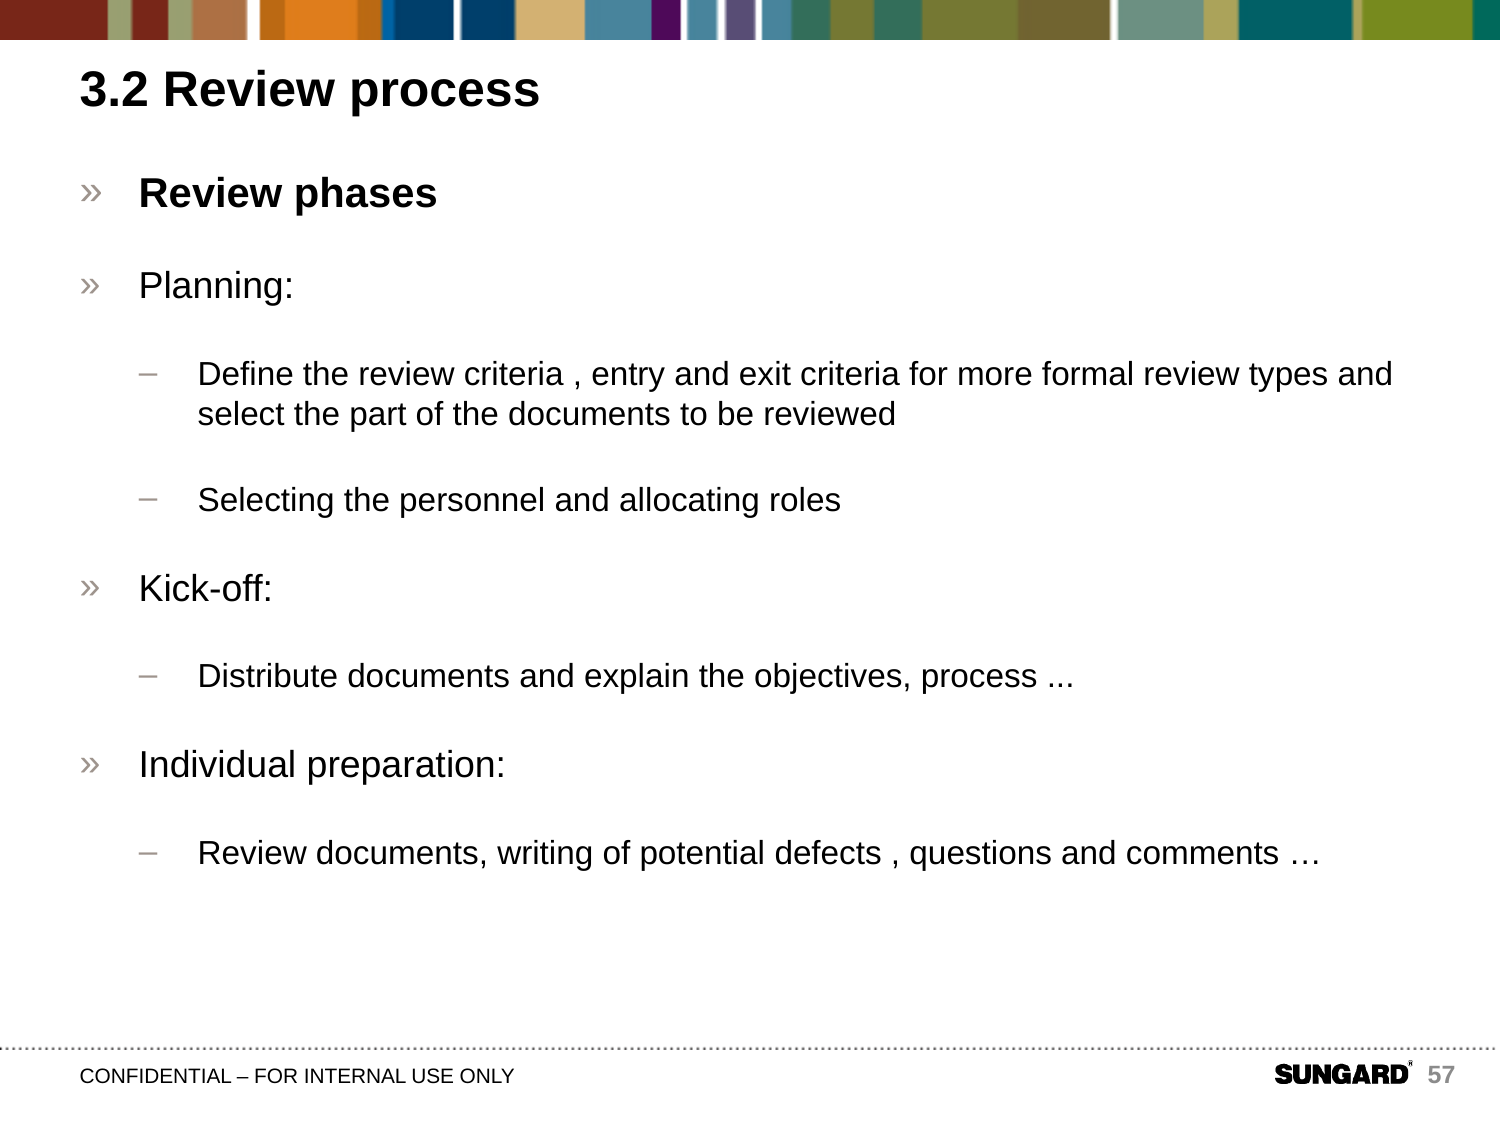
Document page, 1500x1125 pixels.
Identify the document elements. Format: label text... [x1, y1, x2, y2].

title 3.2 Review process [79, 55, 1456, 146]
list Review phases Planning: Define the review criteria , entry and exit criteria for more formal review types and select the part of the documents to be reviewed Selecting the personnel and allocating roles Kick-off: Distribute documents and explain the objectives, process ... Individual preparation: Review documents, writing of potential defects , questions and comments … [79, 165, 1456, 1022]
picture [0, 0, 1500, 40]
slide_number 57 [1396, 1058, 1456, 1088]
picture [0, 1043, 1500, 1050]
picture [1275, 1060, 1396, 1084]
